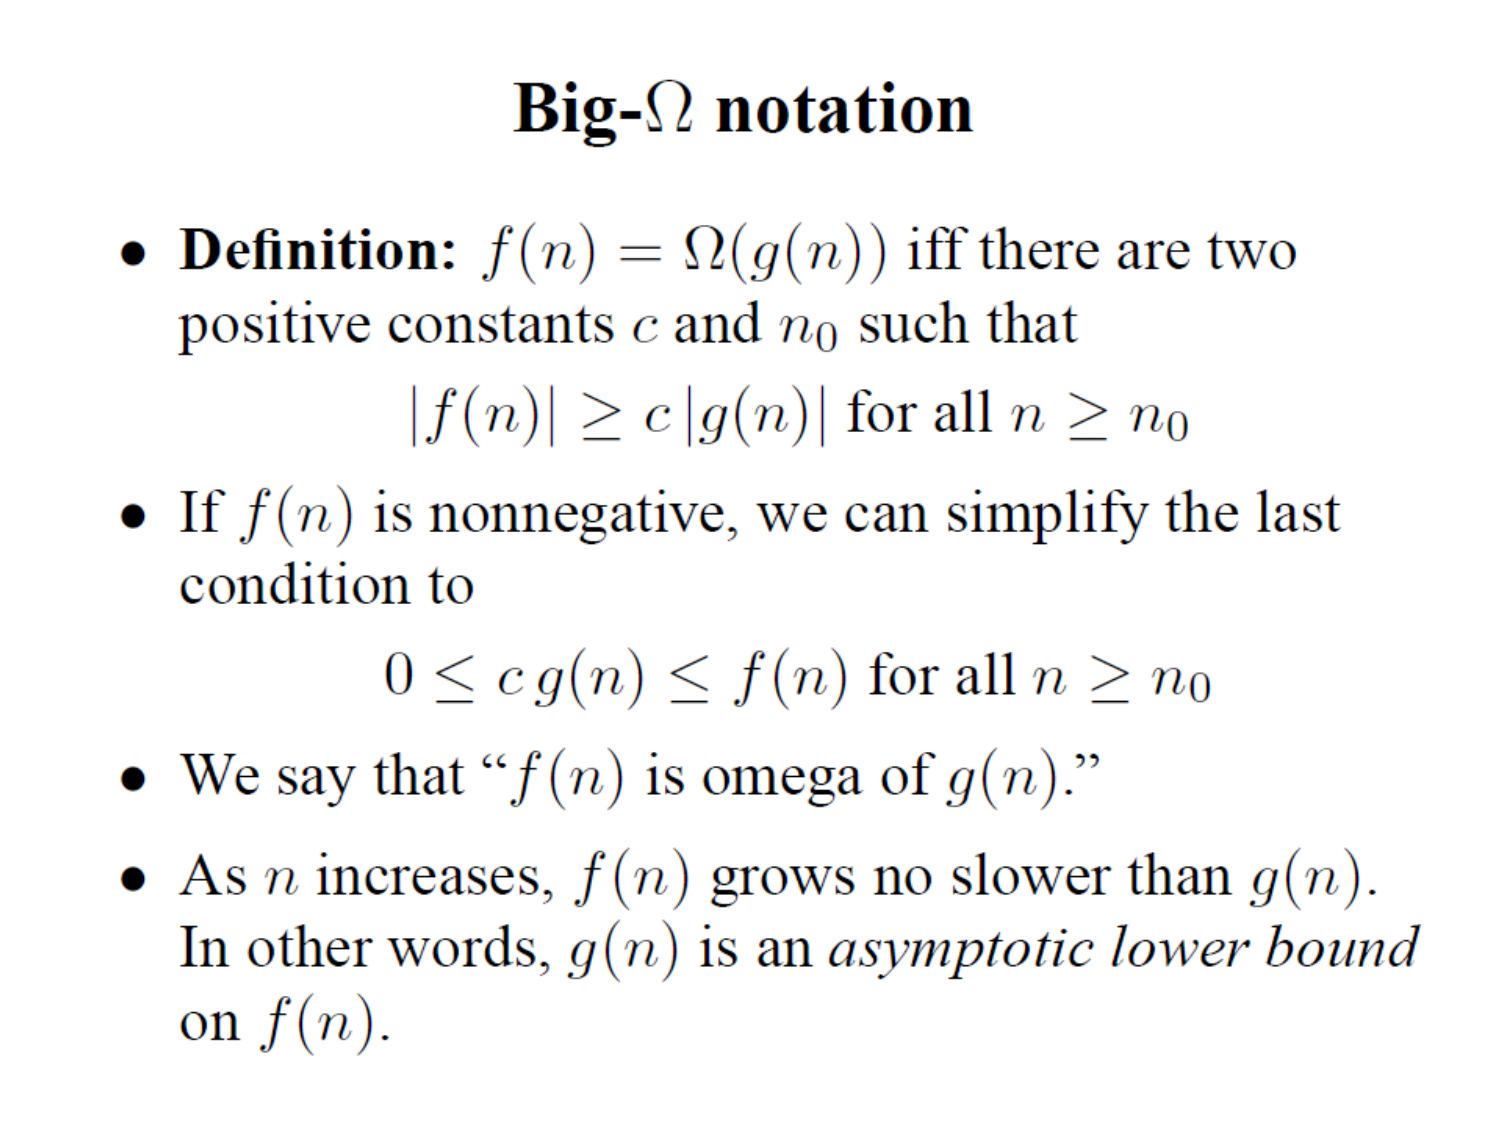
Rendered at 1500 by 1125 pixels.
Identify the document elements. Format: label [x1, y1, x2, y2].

picture [46, 41, 1454, 1070]
